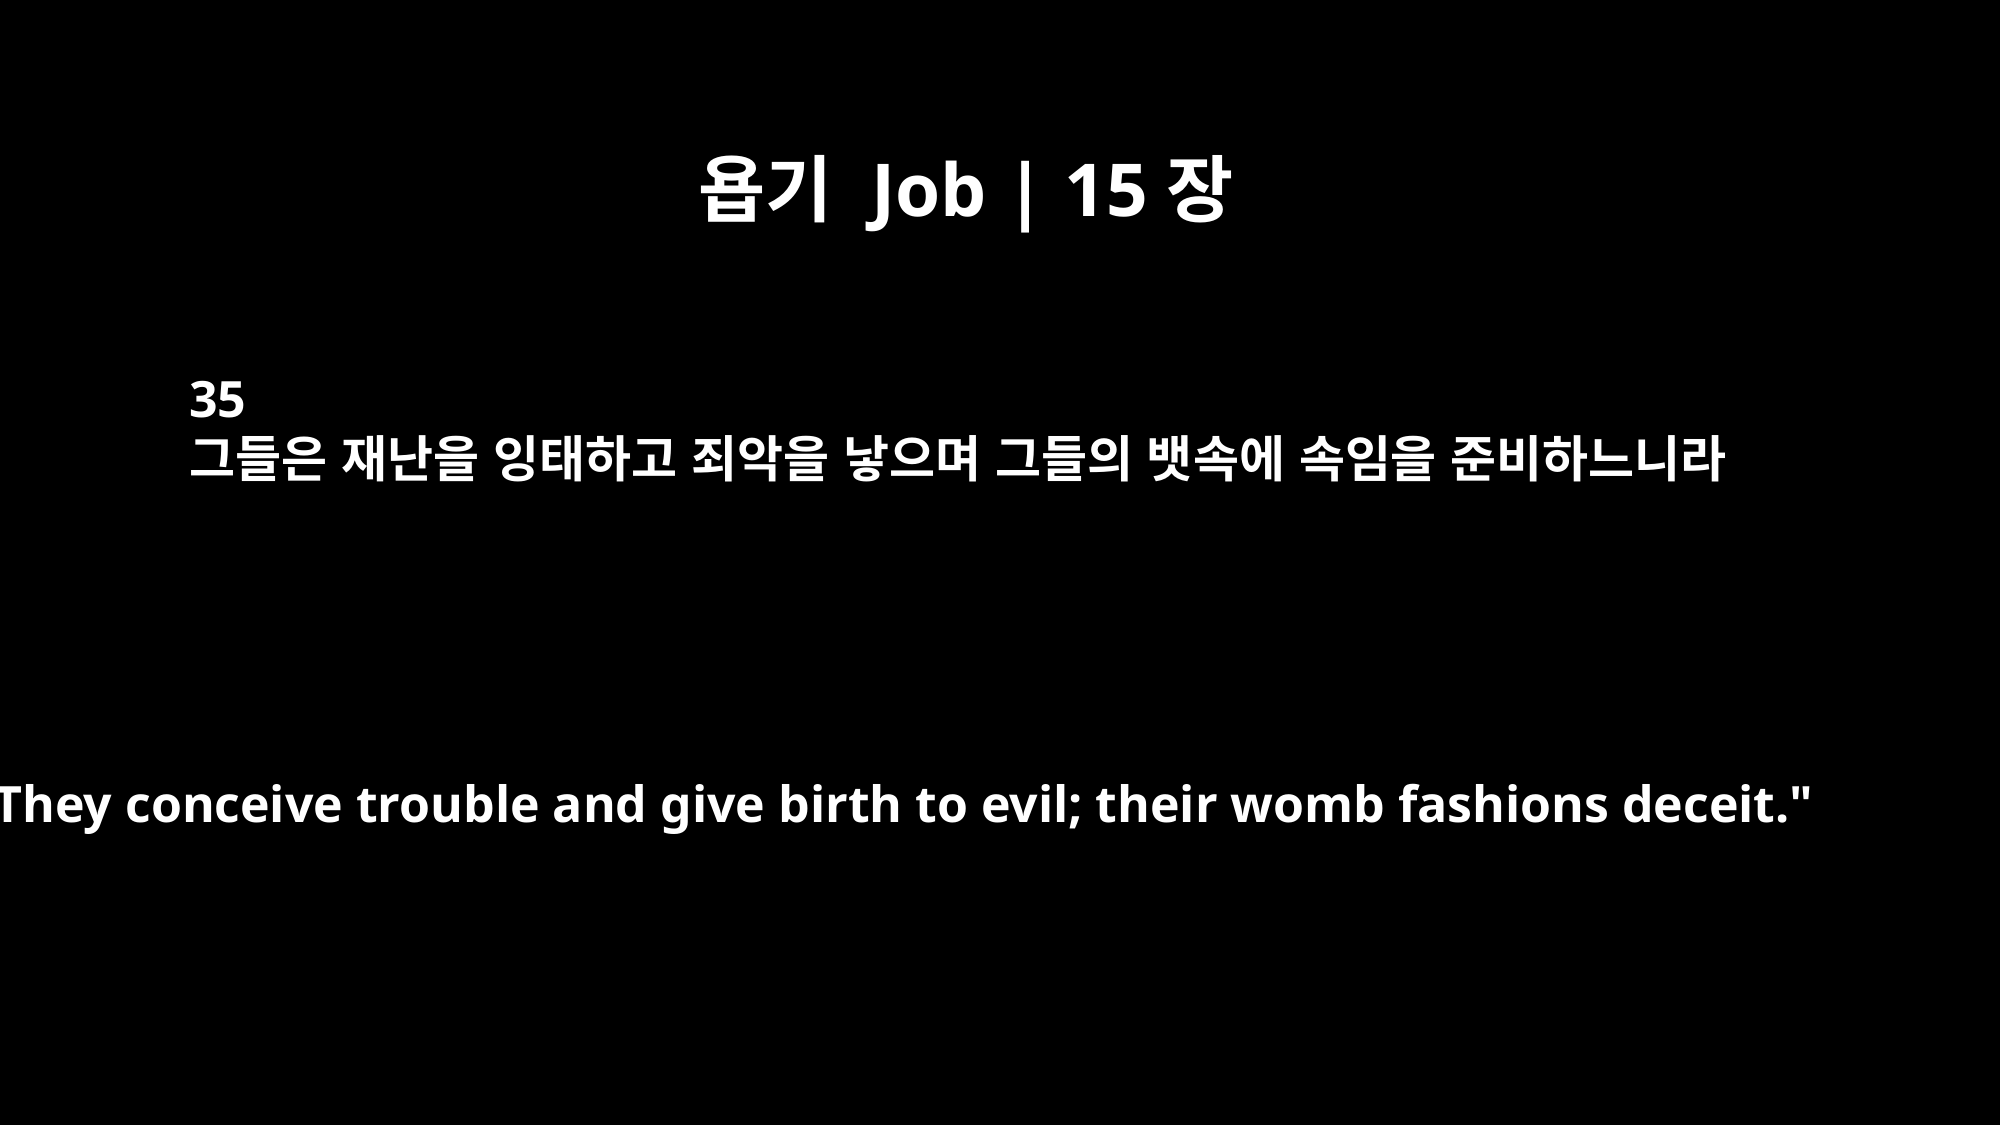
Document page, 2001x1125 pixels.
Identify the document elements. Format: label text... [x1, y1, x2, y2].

text_box 35 그들은 재난을 잉태하고 죄악을 낳으며 그들의 뱃속에 속임을 준비하느니라 [174, 359, 1743, 495]
text_box They conceive trouble and give birth to evil; their womb fashions deceit." [0, 764, 1829, 840]
text_box 욥기 Job | 15장 [683, 136, 1249, 239]
